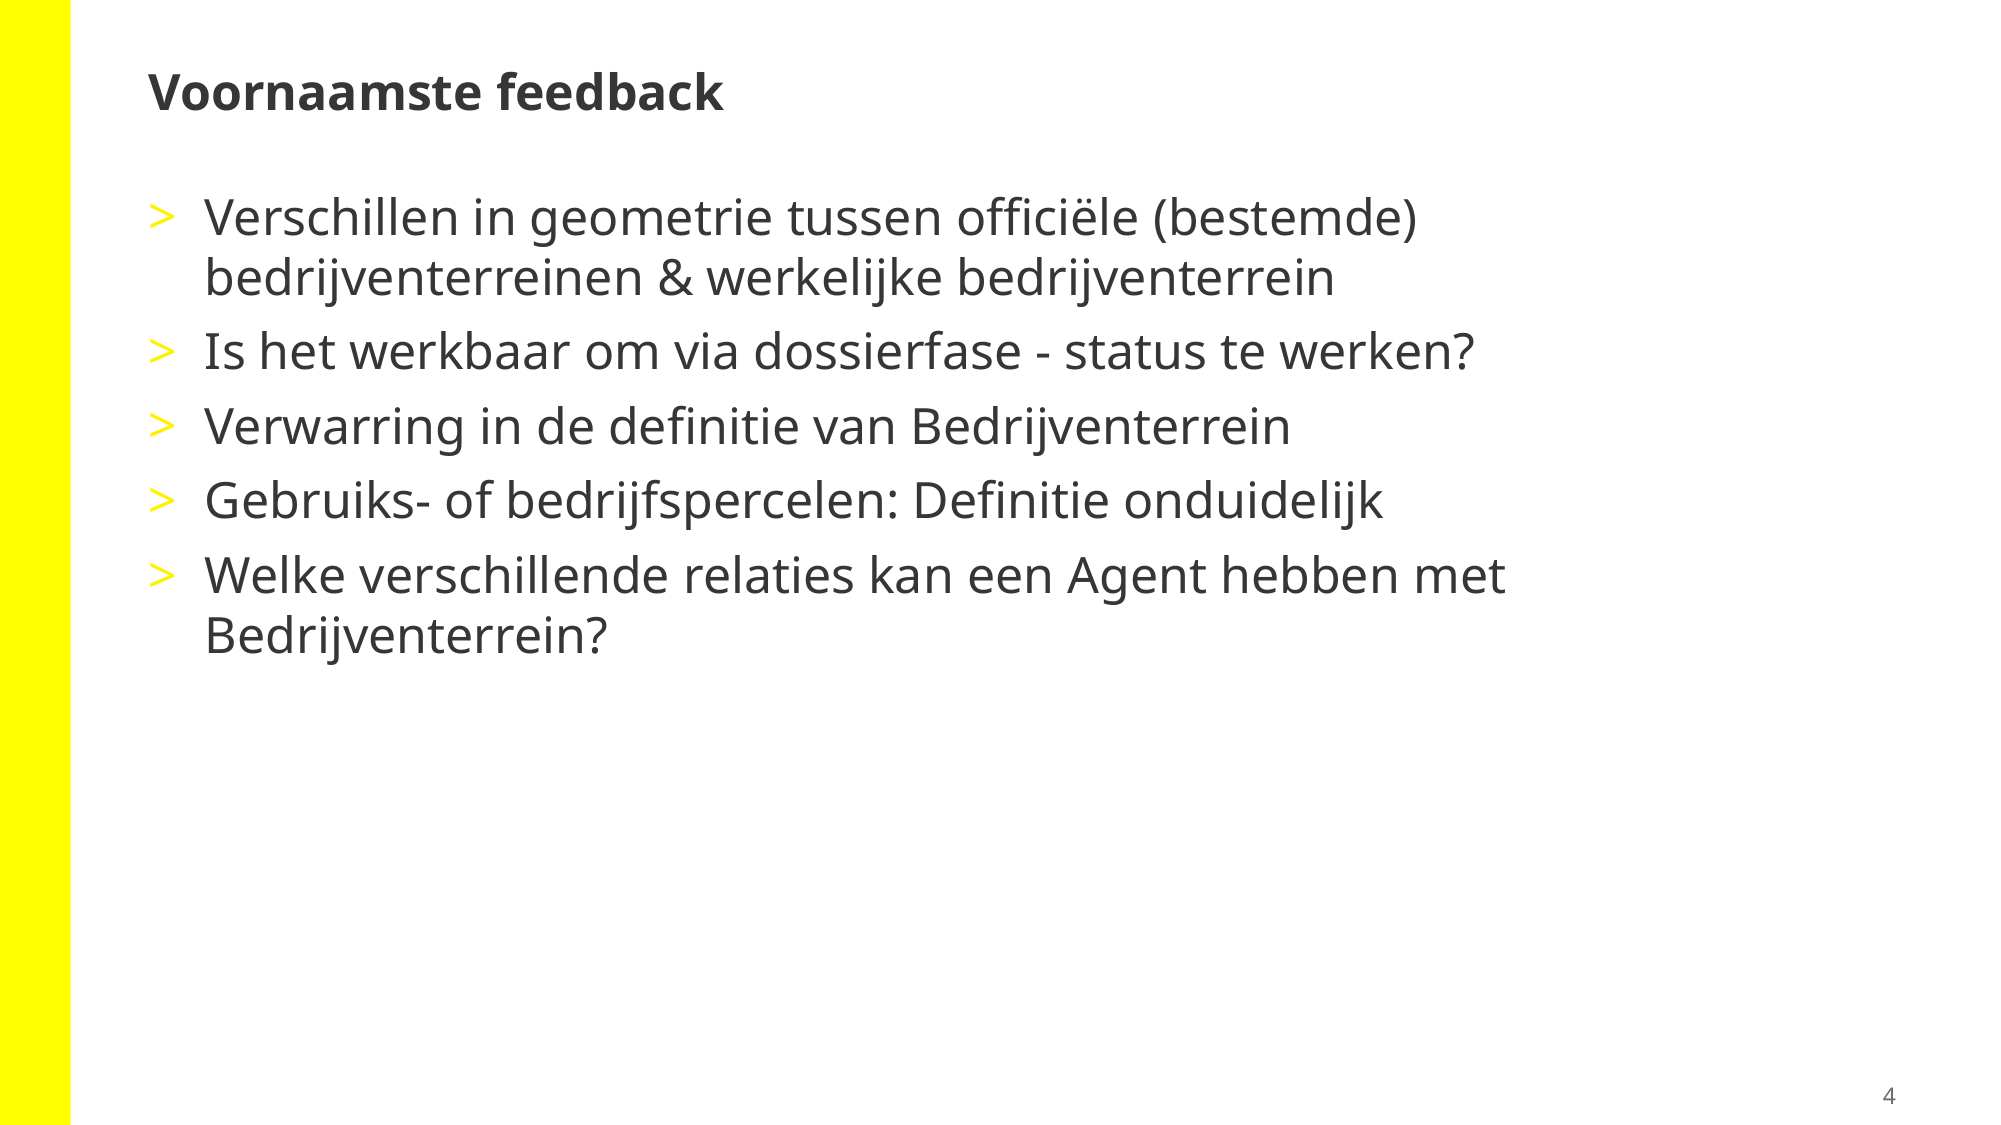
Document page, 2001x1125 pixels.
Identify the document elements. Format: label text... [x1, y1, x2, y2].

slide_number 4 [1753, 1075, 1905, 1120]
list Verschillen in geometrie tussen officiële (bestemde) bedrijventerreinen & werkelijke bedrijventerrein Is het werkbaar om via dossierfase - status te werken? Verwarring in de definitie van Bedrijventerrein Gebruiks- of bedrijfspercelen: Definitie onduidelijk Welke verschillende relaties kan een Agent hebben met Bedrijventerrein? [133, 177, 1875, 1062]
title Voornaamste feedback [133, 59, 1800, 177]
